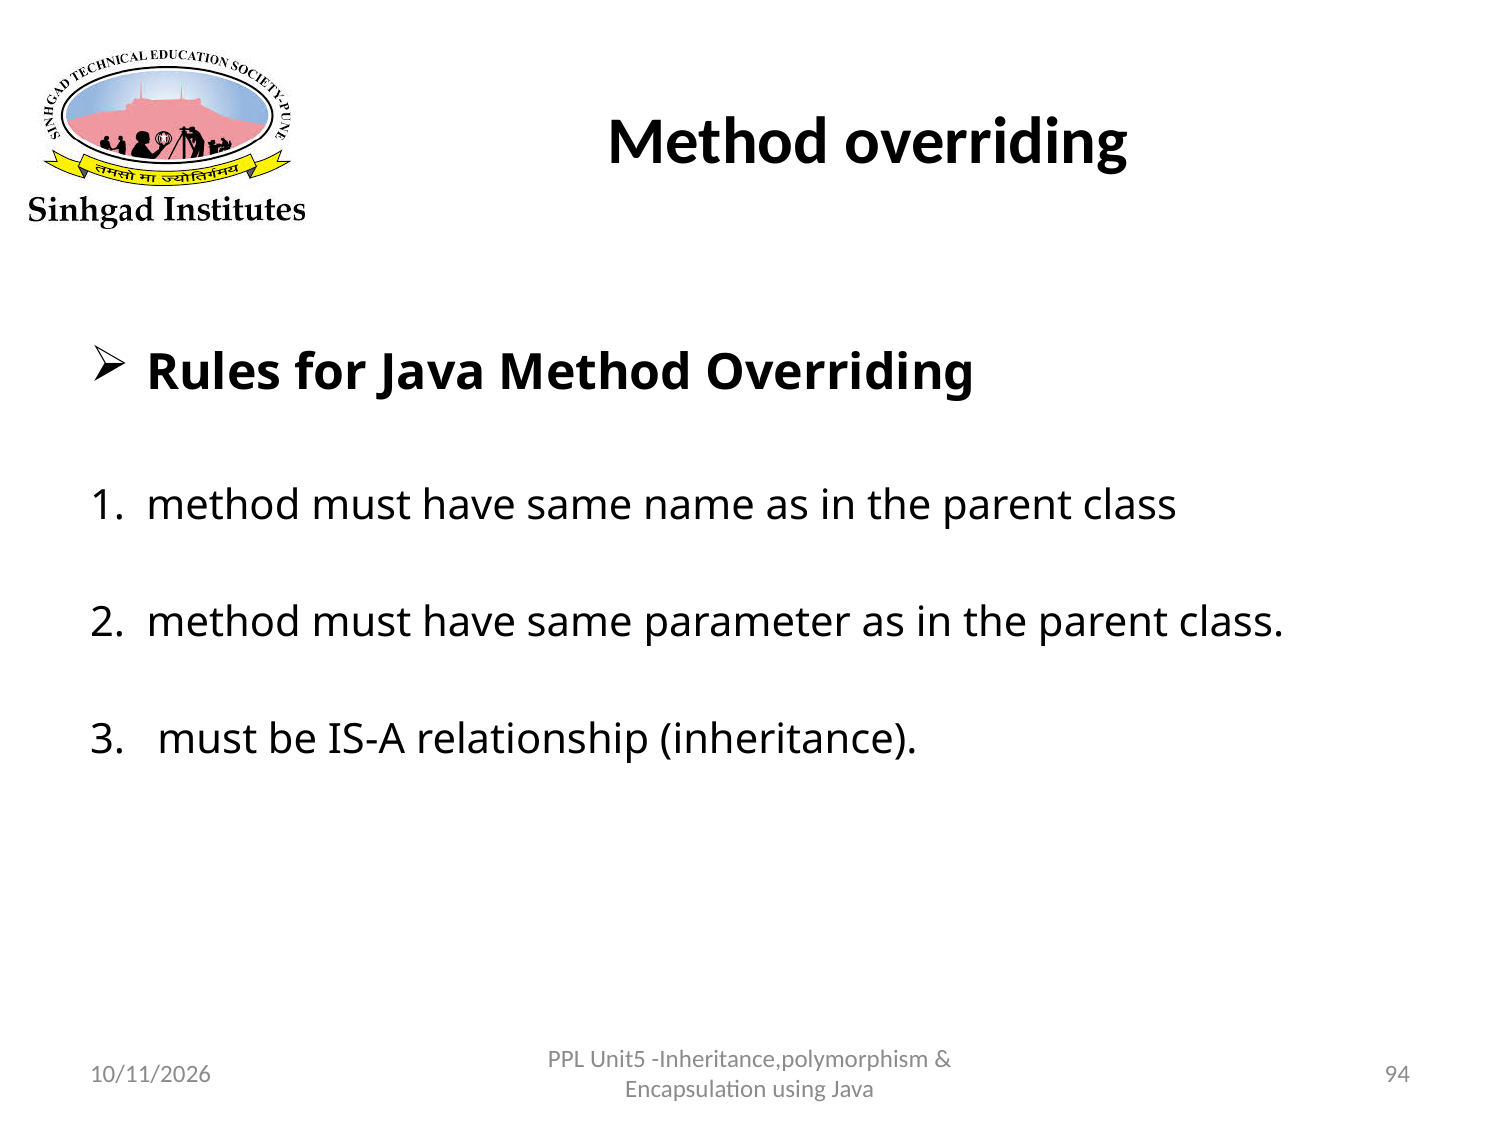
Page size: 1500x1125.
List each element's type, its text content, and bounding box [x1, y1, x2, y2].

footer PPL Unit5 -Inheritance,polymorphism & Encapsulation using Java [512, 1042, 988, 1103]
picture [29, 50, 305, 229]
slide_number 94 [1074, 1042, 1425, 1103]
title Method overriding [312, 42, 1424, 231]
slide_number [75, 1042, 425, 1103]
list Rules for Java Method Overriding method must have same name as in the parent class 2. method must have same parameter as in the parent class. 3. must be IS-A relationship (inheritance). [74, 262, 1426, 973]
